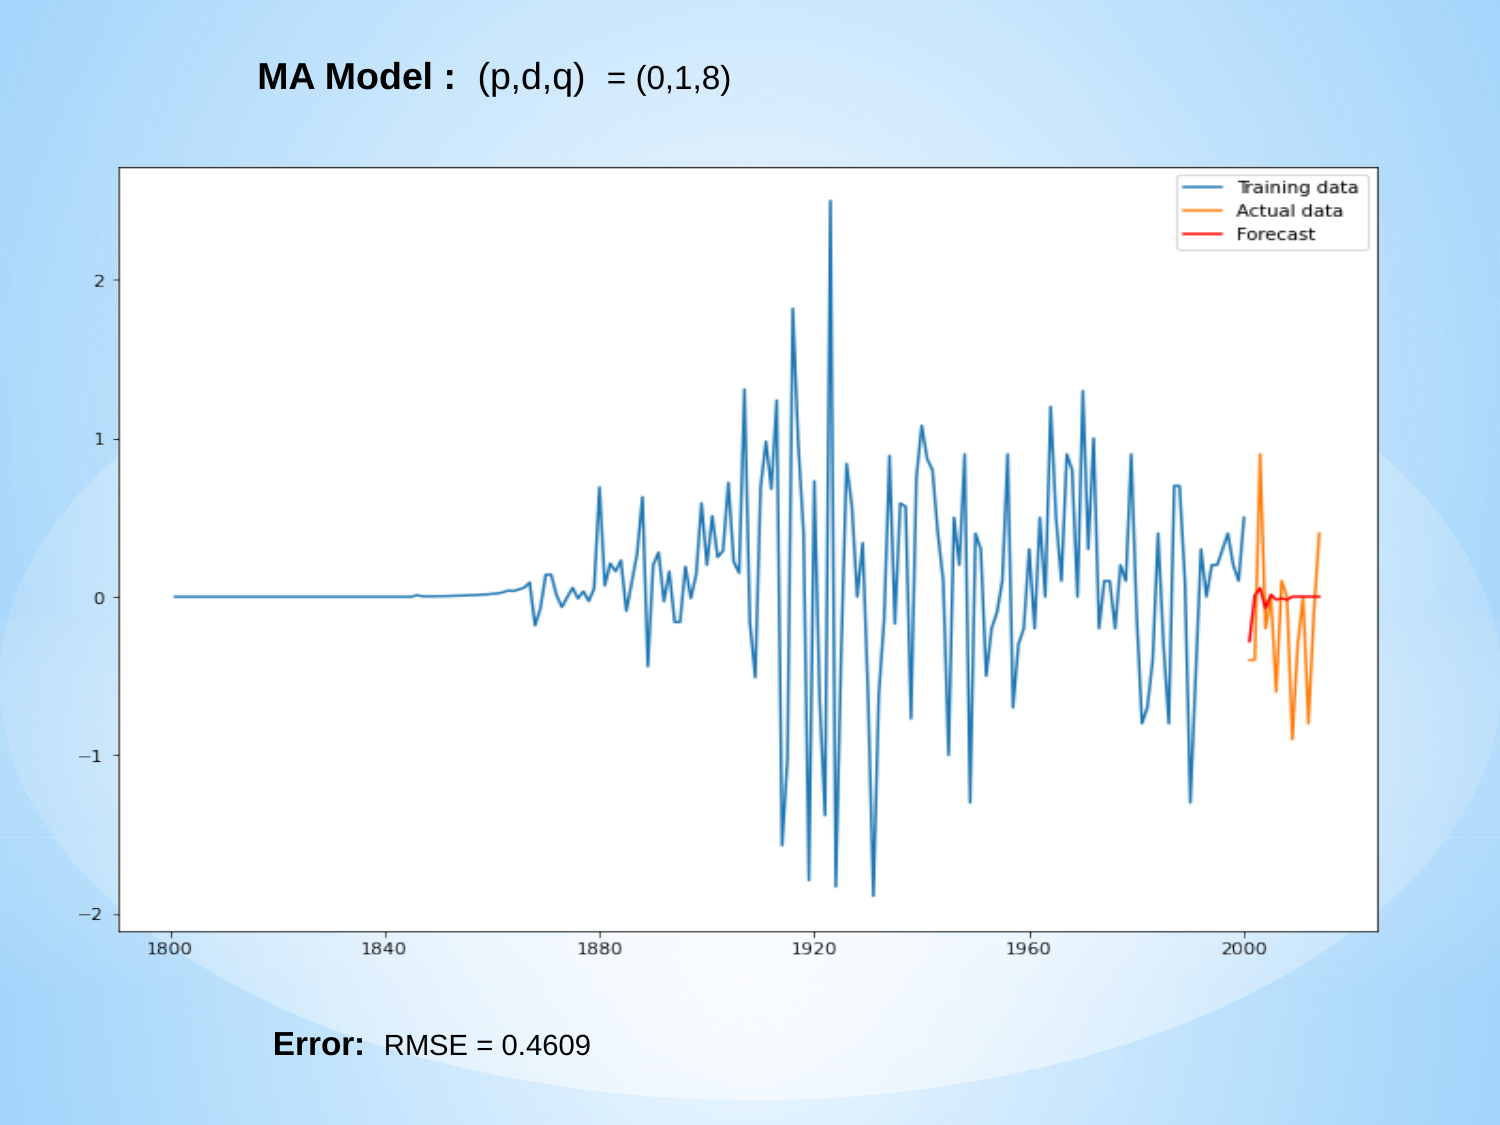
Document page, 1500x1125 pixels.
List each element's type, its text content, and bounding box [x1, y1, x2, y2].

picture [64, 155, 1389, 969]
text_box Error: RMSE = 0.4609 [258, 1014, 941, 1070]
text_box MA Model : (p,d,q) = (0,1,8) [242, 44, 1006, 105]
